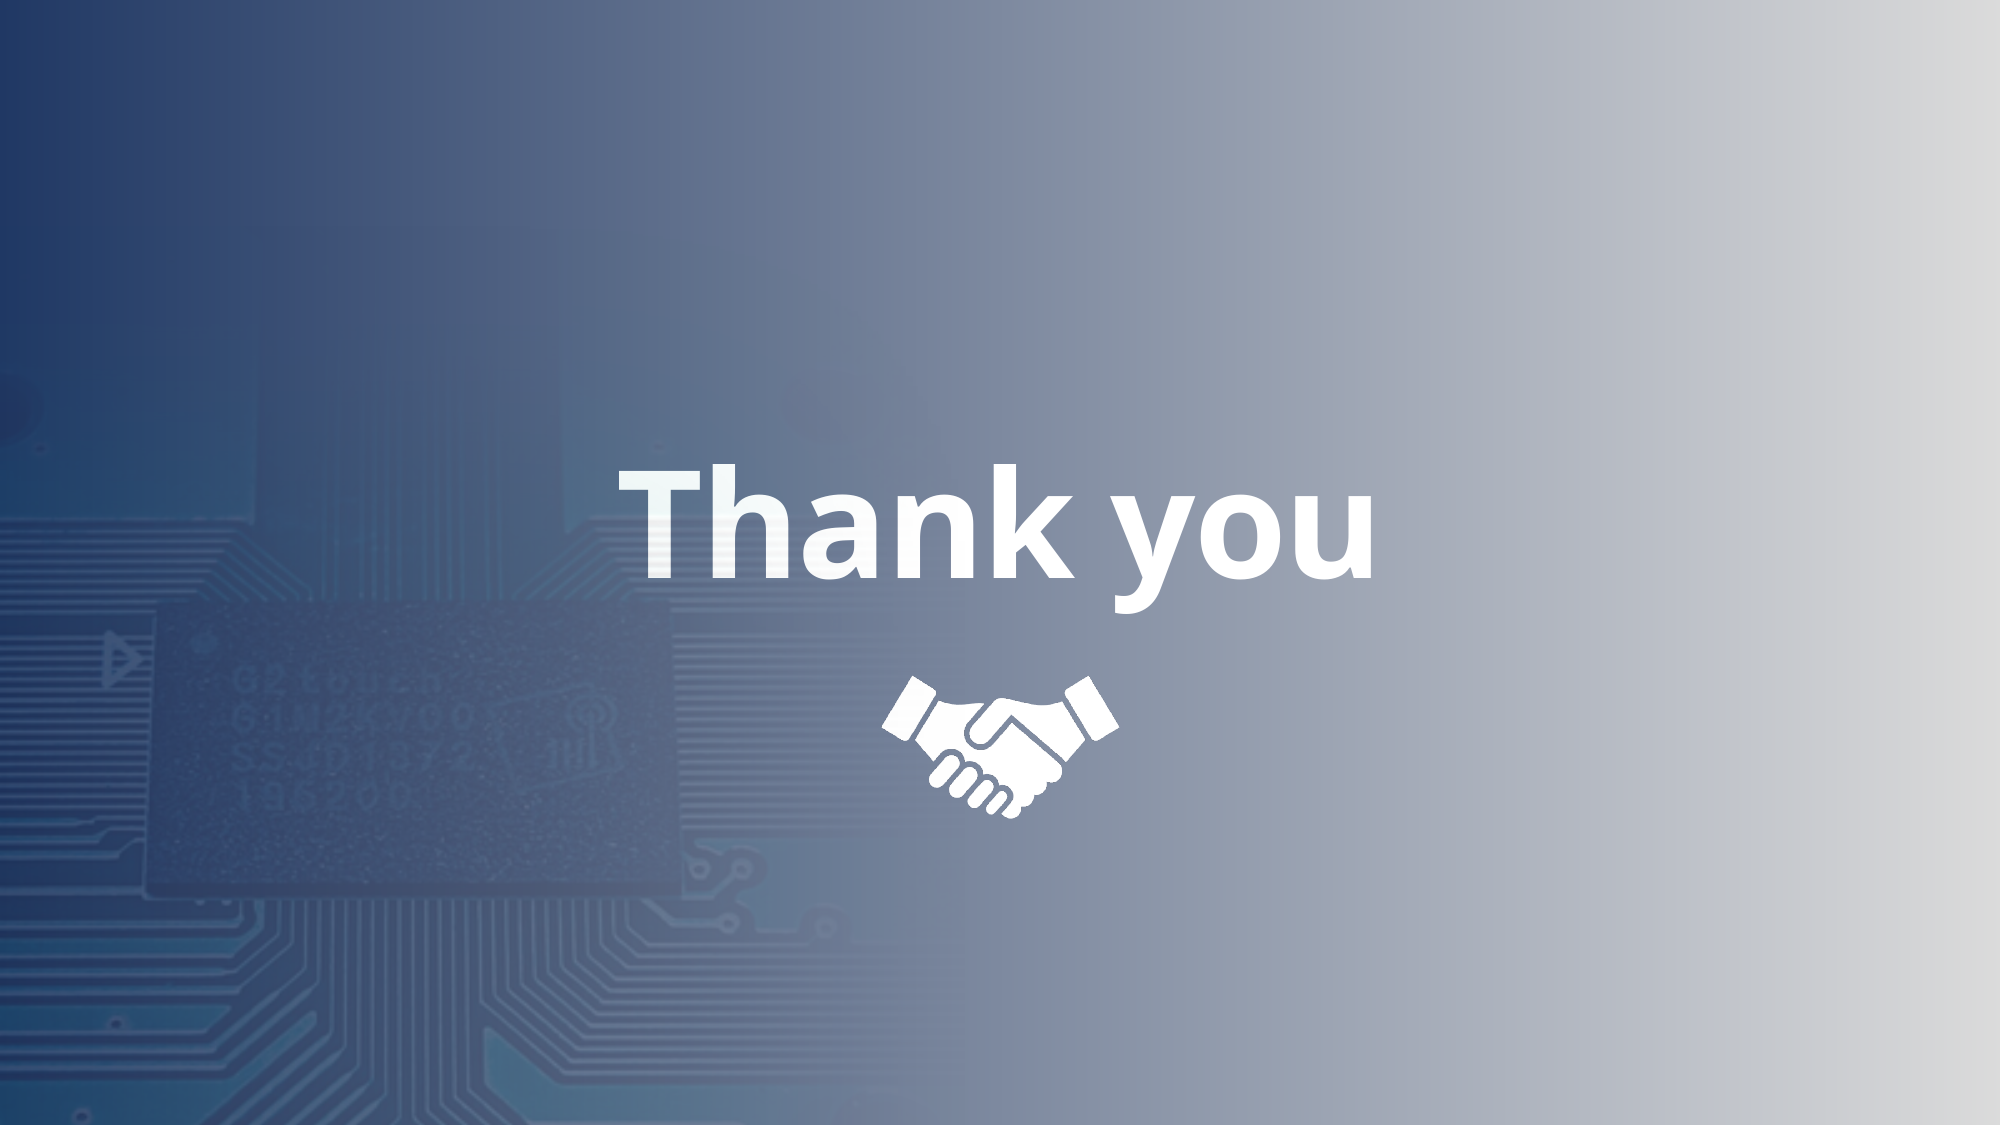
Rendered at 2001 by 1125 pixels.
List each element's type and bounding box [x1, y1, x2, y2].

picture [868, 615, 1132, 879]
